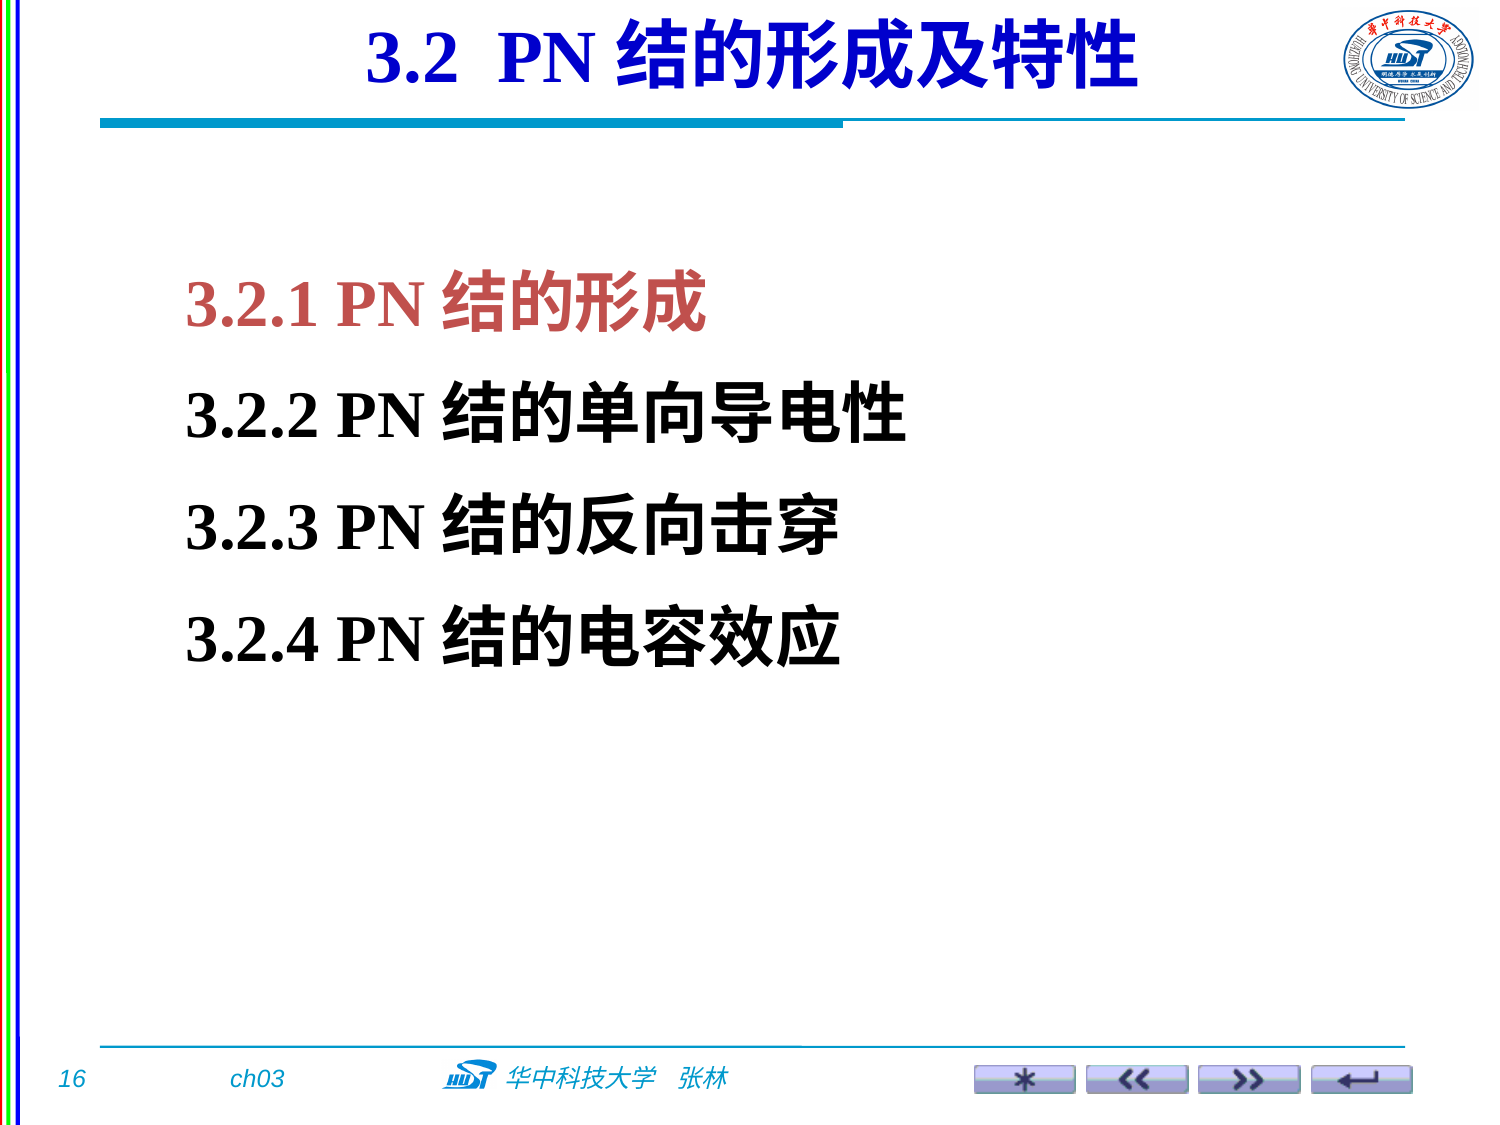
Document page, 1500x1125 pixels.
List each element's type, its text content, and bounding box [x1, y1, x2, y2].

picture [441, 1059, 497, 1089]
picture [974, 1065, 1076, 1094]
picture [1086, 1065, 1189, 1094]
picture [1198, 1065, 1301, 1094]
text_box 3.2.1 PN结的形成 3.2.2 PN结的单向导电性 3.2.3 PN结的反向击穿 3.2.4 PN结的电容效应 [171, 219, 1299, 683]
picture [1340, 7, 1479, 111]
text_box 3.2 PN结的形成及特性 [253, 0, 1252, 105]
picture [1311, 1065, 1413, 1094]
